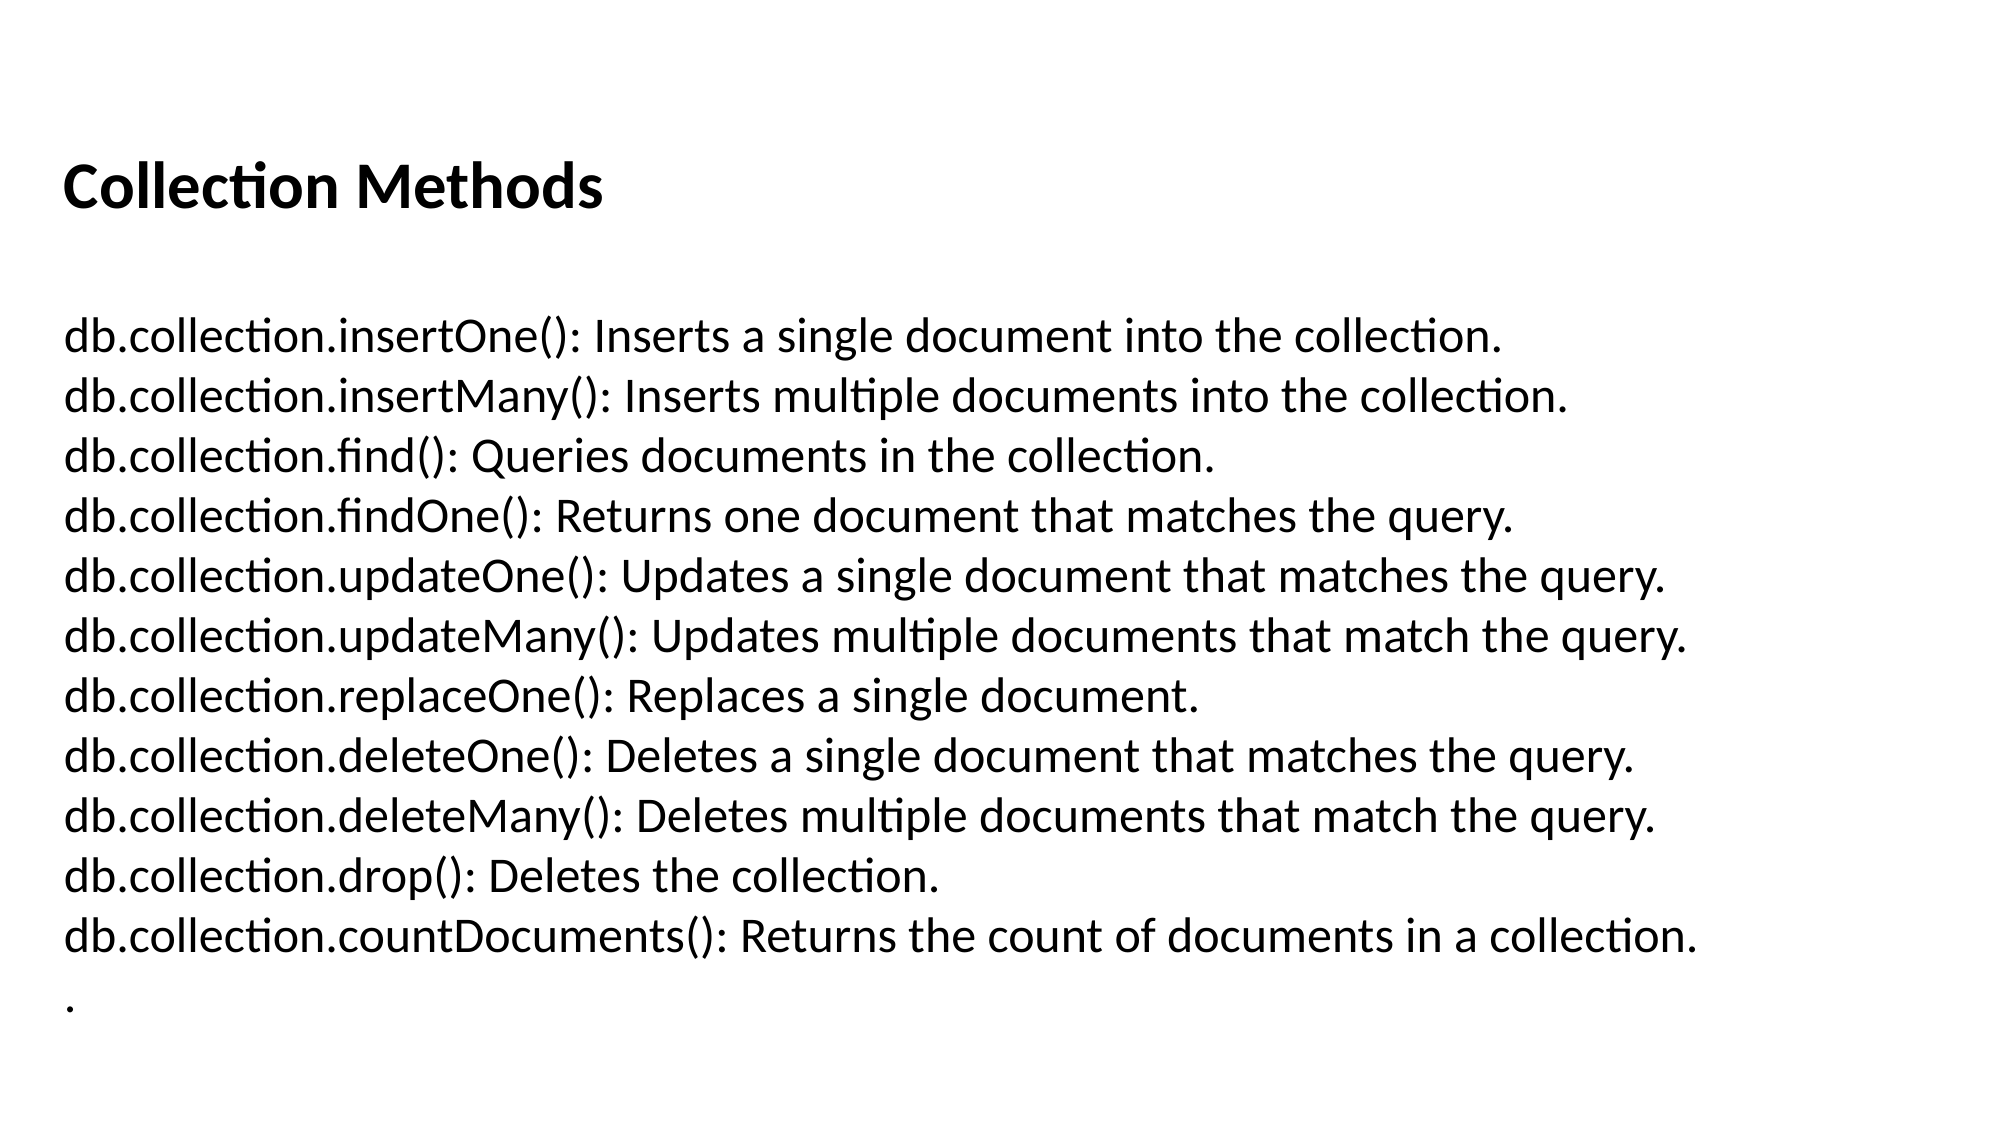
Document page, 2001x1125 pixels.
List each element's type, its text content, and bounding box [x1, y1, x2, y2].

text_box Collection Methods db.collection.insertOne(): Inserts a single document into the collection. db.collection.insertMany(): Inserts multiple documents into the collection. db.collection.find(): Queries documents in the collection. db.collection.findOne(): Returns one document that matches the query. db.collection.updateOne(): Updates a single document that matches the query. db.collection.updateMany(): Updates multiple documents that match the query. db.collection.replaceOne(): Replaces a single document. db.collection.deleteOne(): Deletes a single document that matches the query. db.collection.deleteMany(): Deletes multiple documents that match the query. db.collection.drop(): Deletes the collection. db.collection.countDocuments(): Returns the count of documents in a collection. . [49, 134, 2000, 1030]
